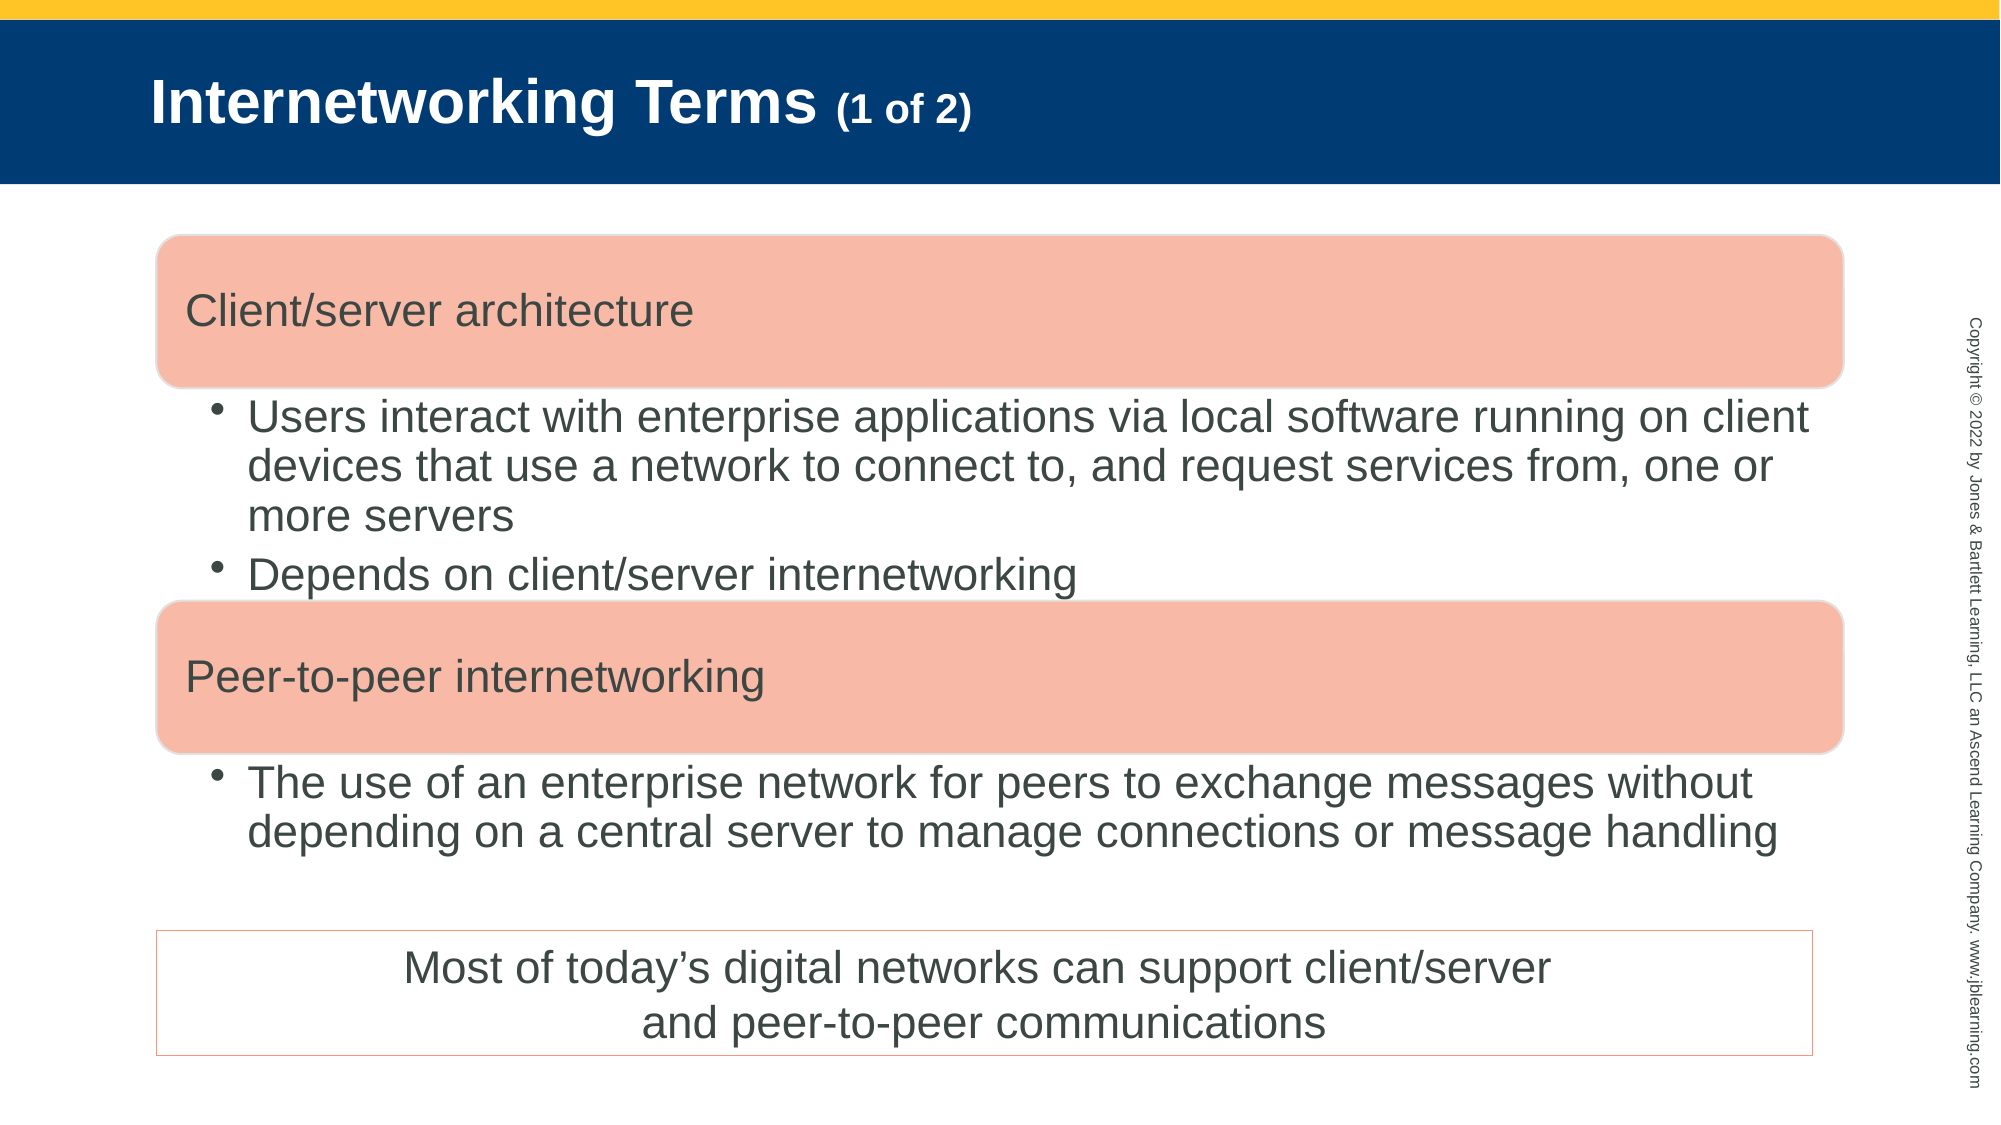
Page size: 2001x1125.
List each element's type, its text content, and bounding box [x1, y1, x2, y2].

text_box Most of today’s digital networks can support client/server and peer-to-peer communications [156, 930, 1813, 1056]
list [156, 232, 1844, 893]
title Internetworking Terms (1 of 2) [0, 19, 2000, 185]
